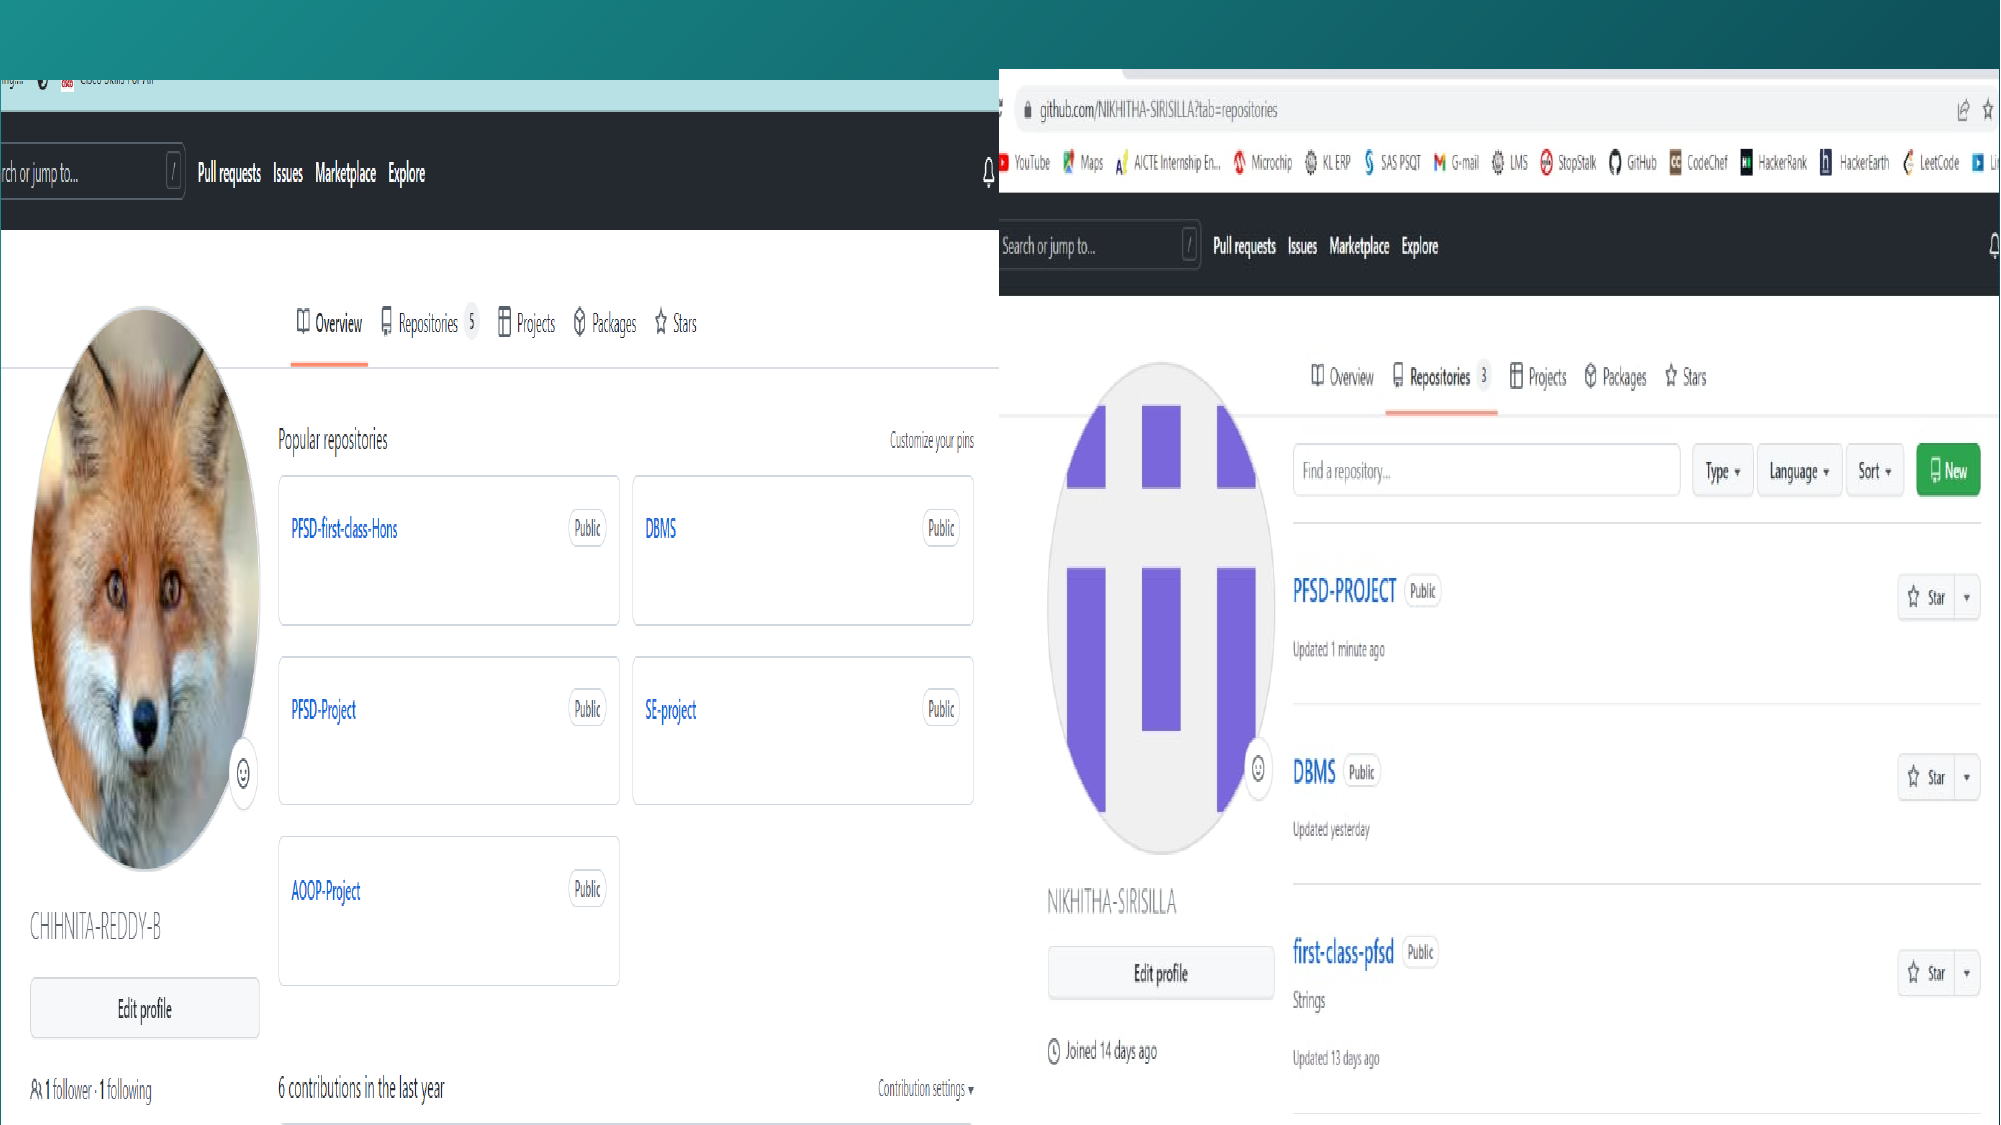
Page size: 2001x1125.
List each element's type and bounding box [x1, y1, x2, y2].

list [999, 68, 2000, 1125]
list [0, 80, 994, 1125]
